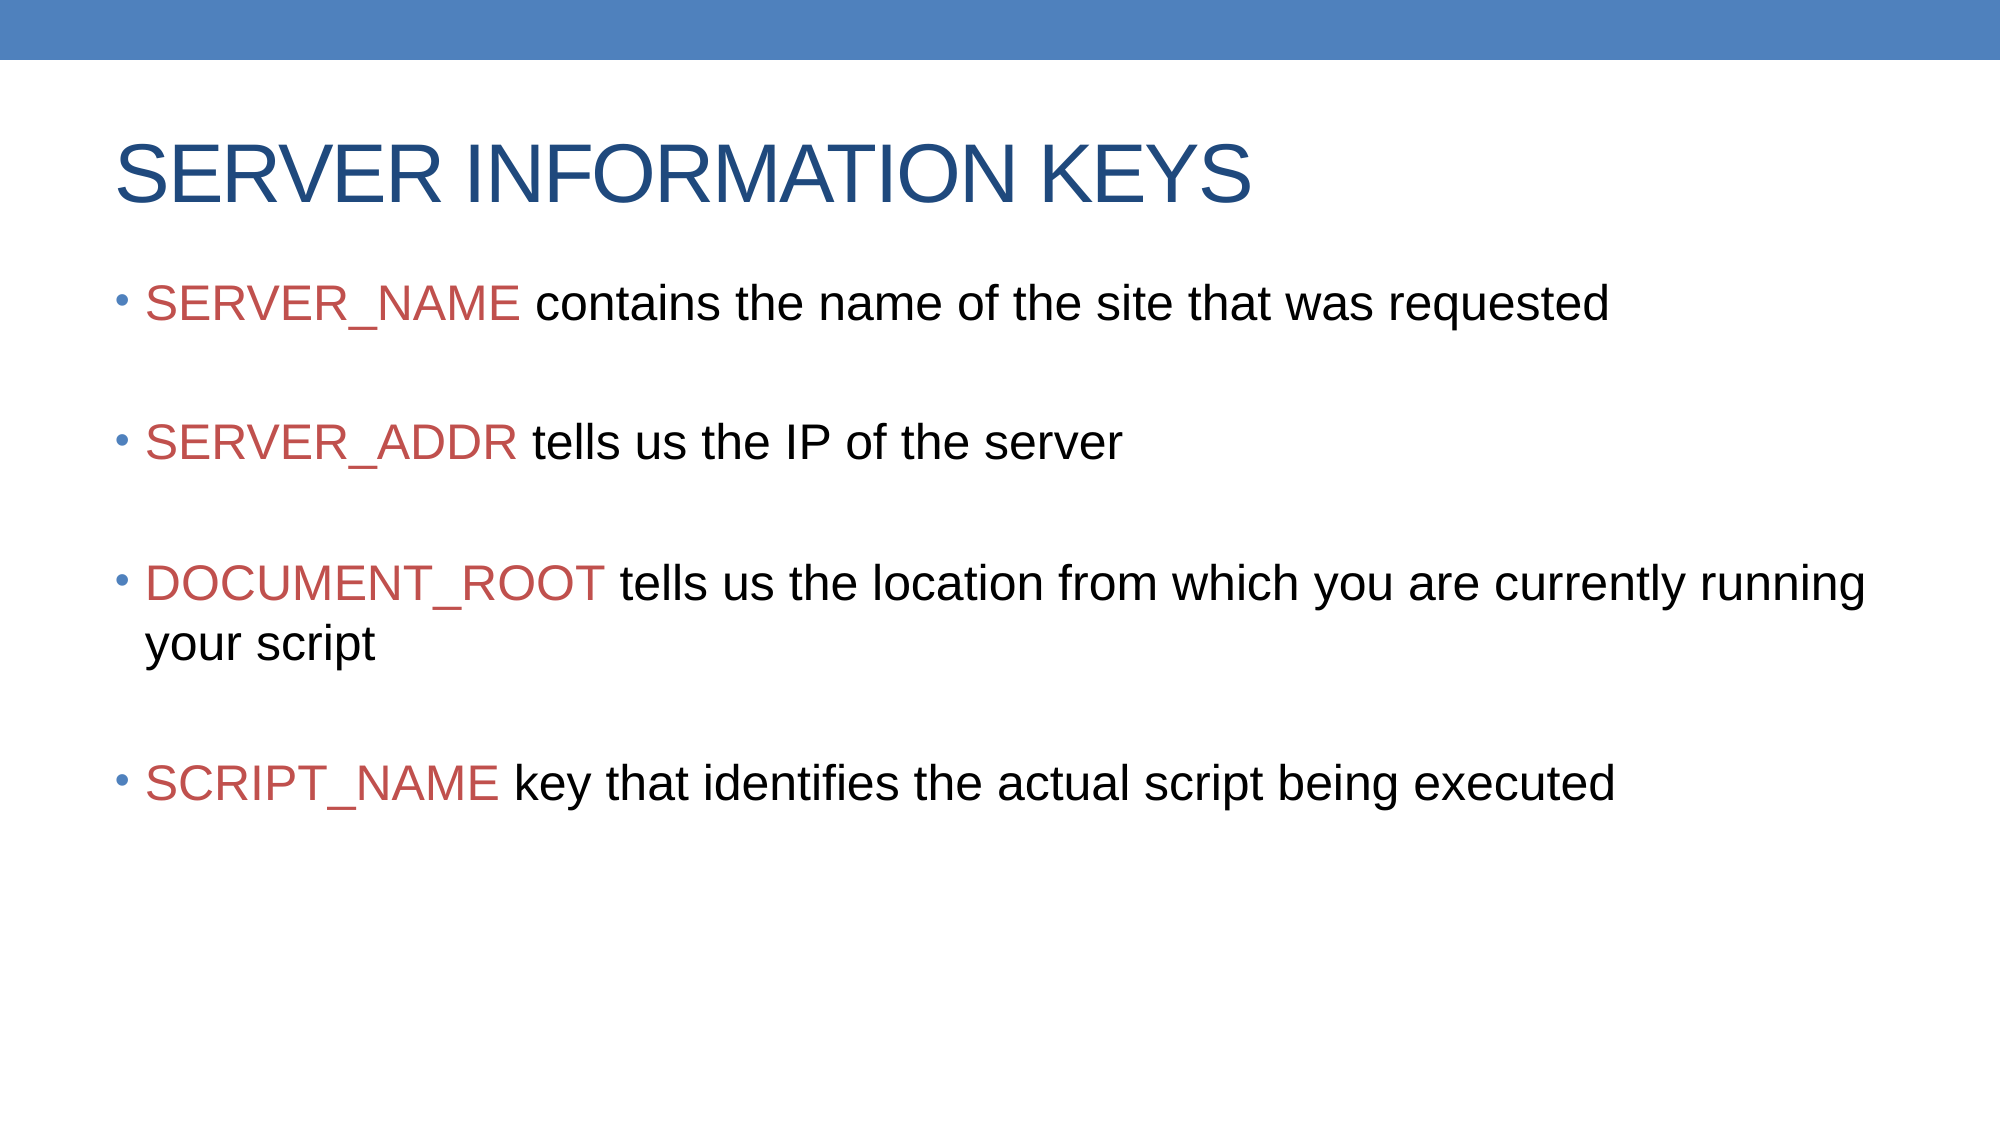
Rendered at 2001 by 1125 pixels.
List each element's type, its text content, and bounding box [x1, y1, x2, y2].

title SERVER INFORMATION KEYS [99, 87, 1900, 250]
list SERVER_NAME contains the name of the site that was requested SERVER_ADDR tells us the IP of the server DOCUMENT_ROOT tells us the location from which you are currently running your script SCRIPT_NAME key that identifies the actual script being executed [99, 262, 1900, 1063]
